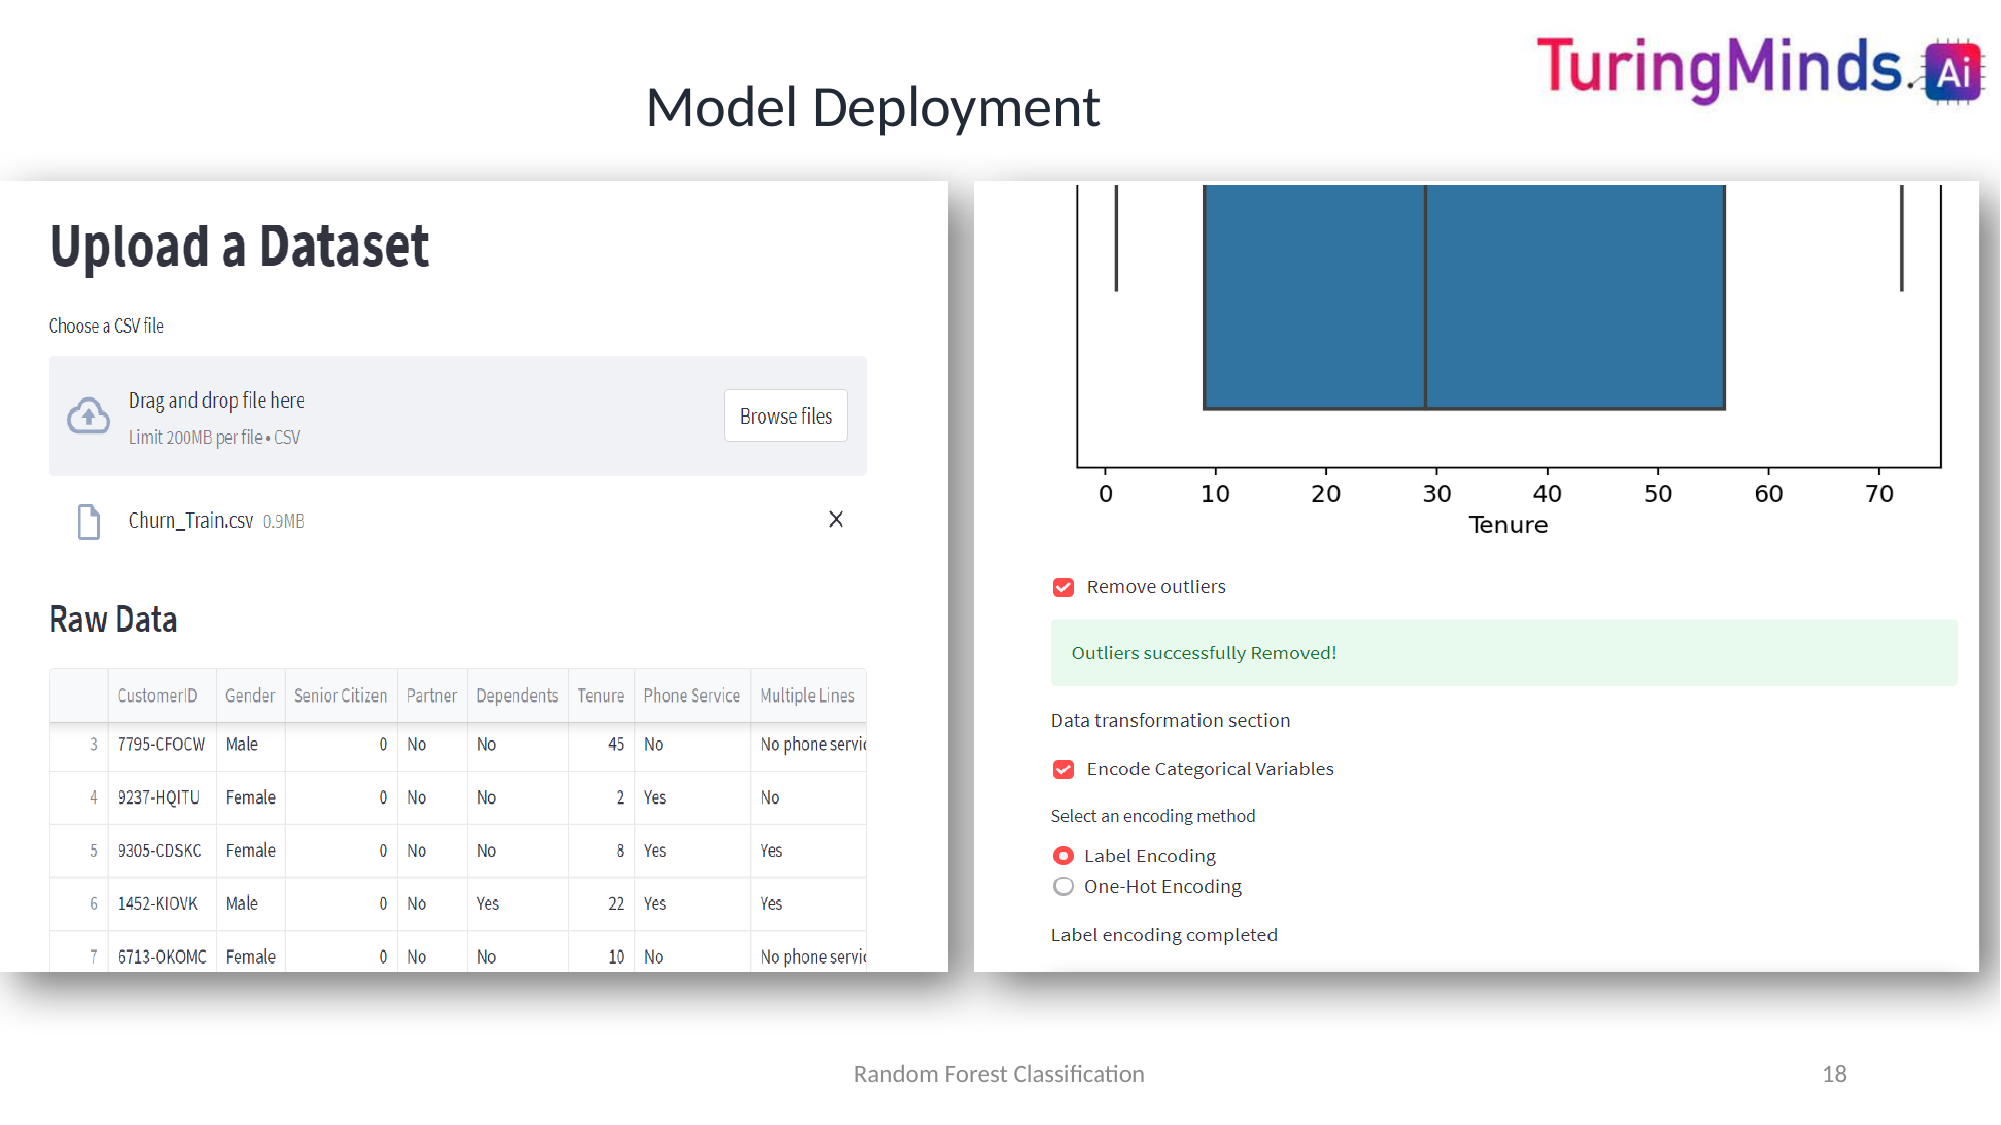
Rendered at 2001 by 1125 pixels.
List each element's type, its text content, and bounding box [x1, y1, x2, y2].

slide_number 18 [1412, 1042, 1863, 1103]
picture [0, 181, 948, 972]
text_box Model Deployment [249, 60, 1499, 146]
picture [974, 181, 1980, 972]
picture [1523, 0, 2000, 122]
footer Random Forest Classification [662, 1042, 1338, 1103]
